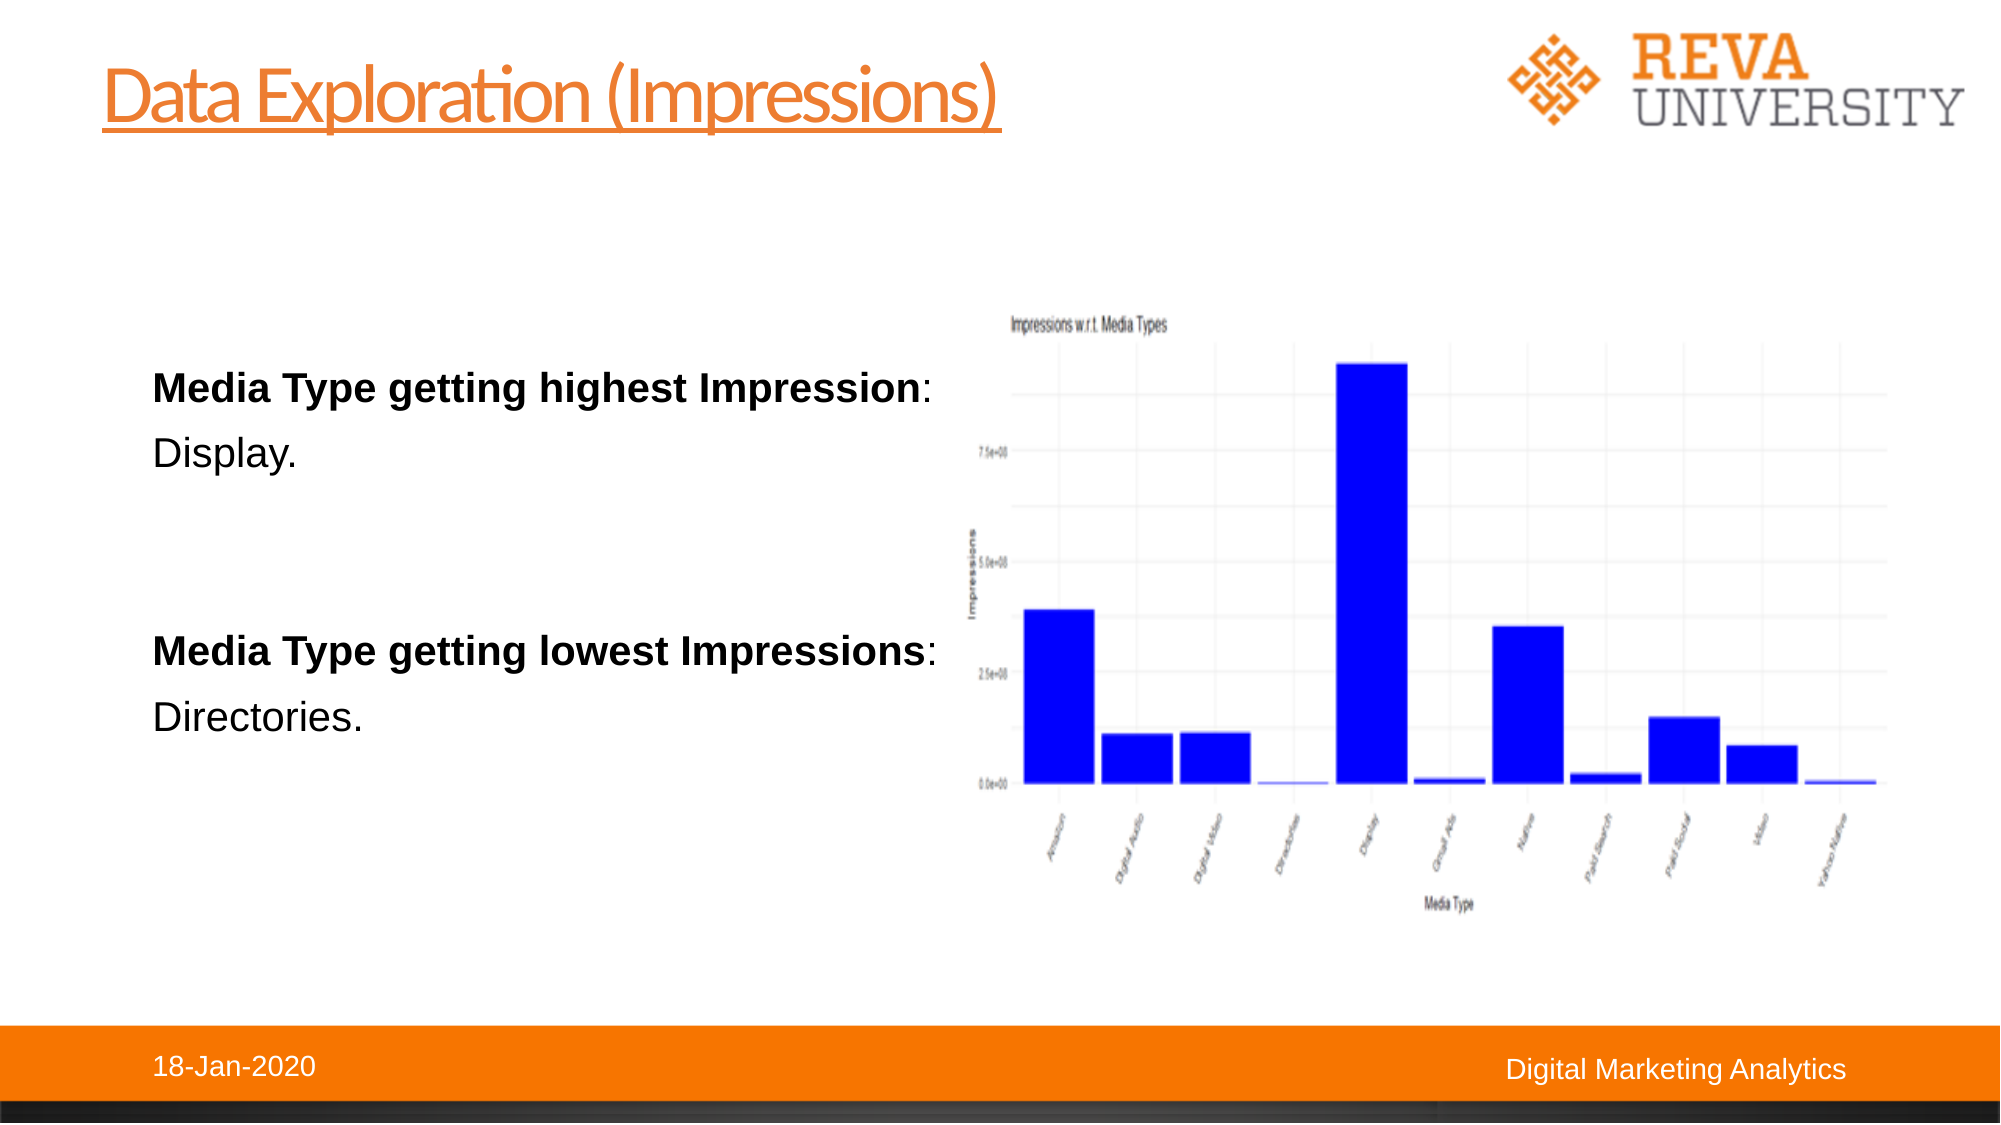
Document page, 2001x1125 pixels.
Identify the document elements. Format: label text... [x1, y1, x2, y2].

slide_number 18-Jan-2020 [137, 1039, 588, 1100]
footer Digital Marketing Analytics [1187, 1042, 1863, 1103]
picture [0, 1013, 2000, 1123]
list Media Type getting highest Impression: Display. Media Type getting lowest Impressions: Directories. [137, 221, 988, 1014]
text_box Data Exploration (Impressions) [87, 31, 1525, 195]
picture [1507, 15, 1988, 144]
picture [964, 309, 1908, 921]
